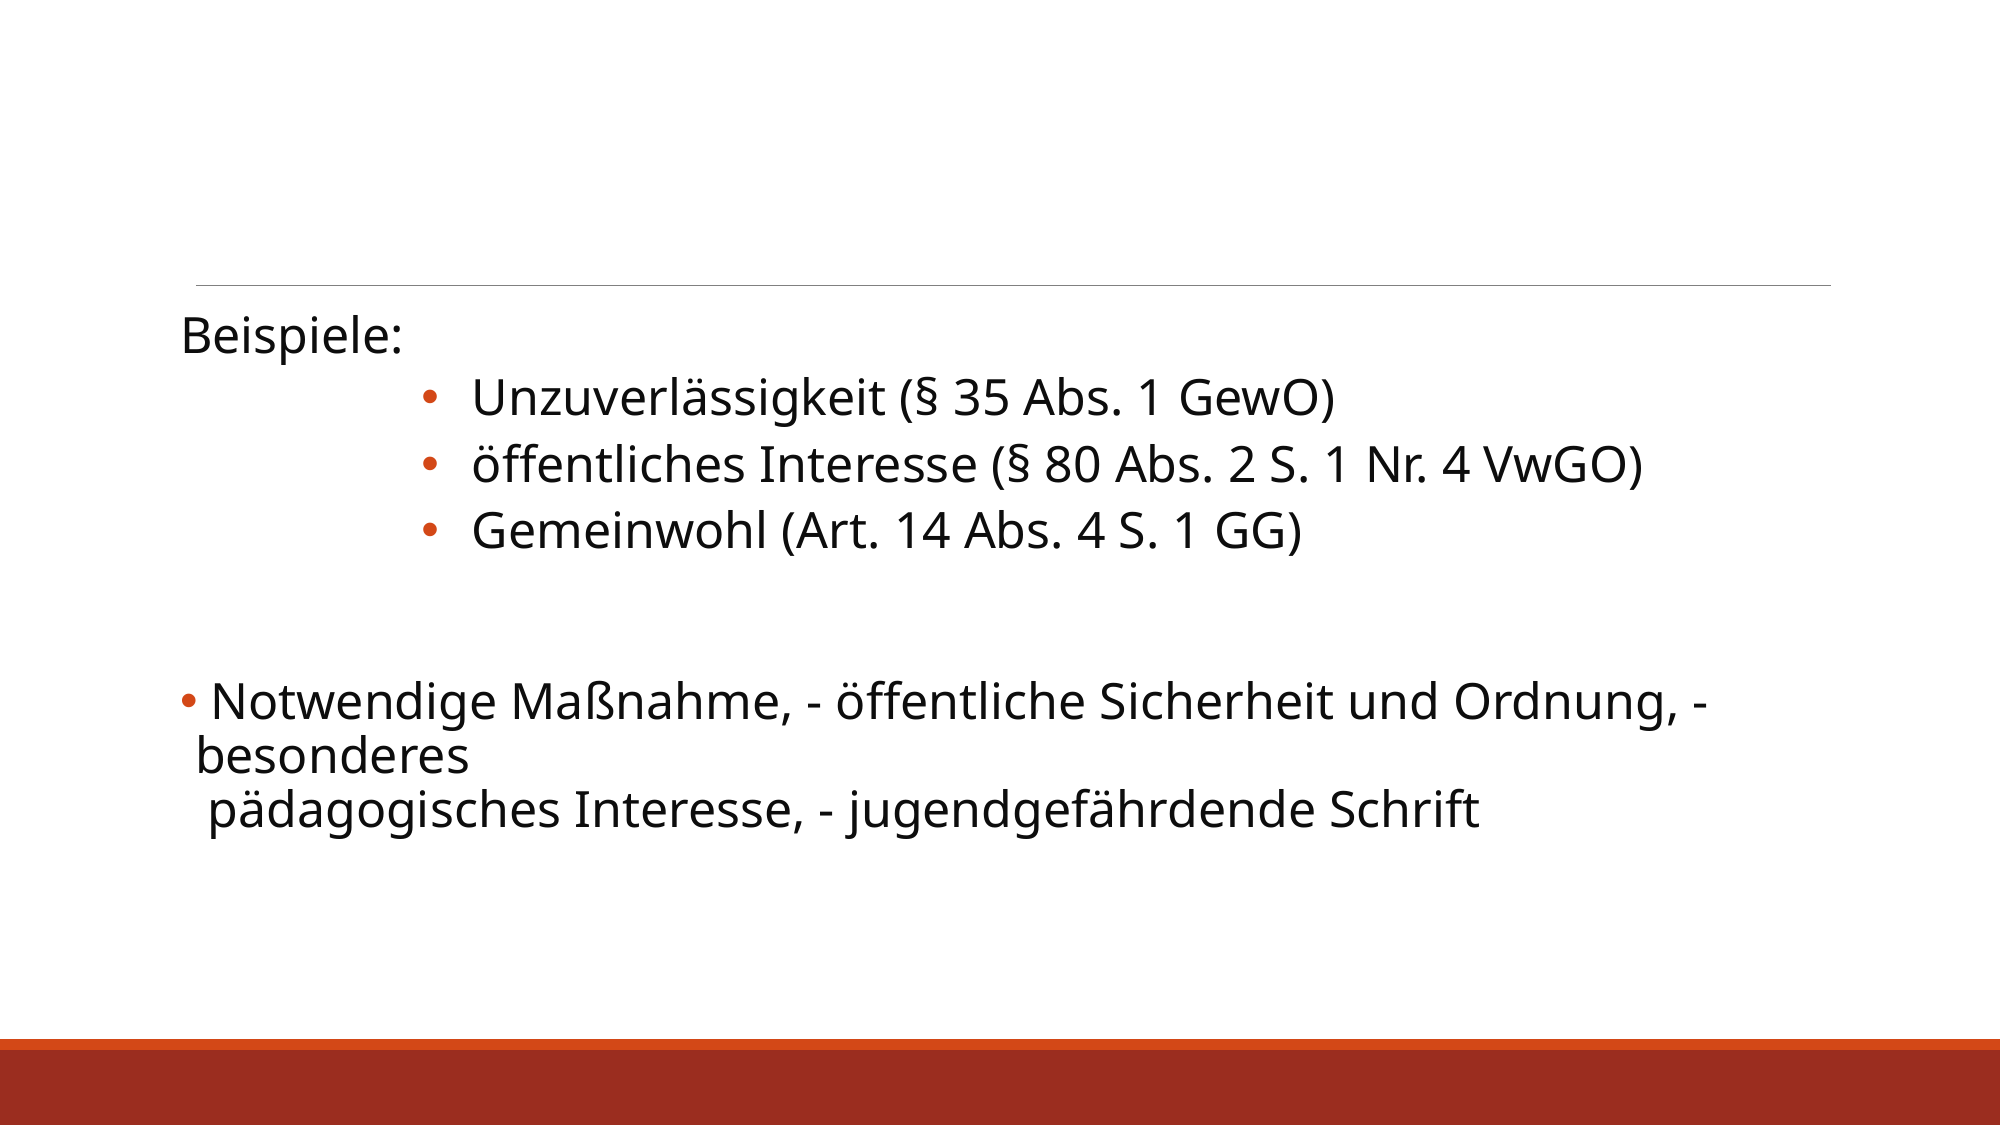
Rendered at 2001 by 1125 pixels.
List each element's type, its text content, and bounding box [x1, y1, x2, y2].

list Beispiele: Unzuverlässigkeit (§ 35 Abs. 1 GewO) öffentliches Interesse (§ 80 Abs. 2 S. 1 Nr. 4 VwGO) Gemeinwohl (Art. 14 Abs. 4 S. 1 GG) Notwendige Maßnahme, - öffentliche Sicherheit und Ordnung, - besonderes pädagogisches Interesse, - jugendgefährdende Schrift [180, 302, 1830, 963]
